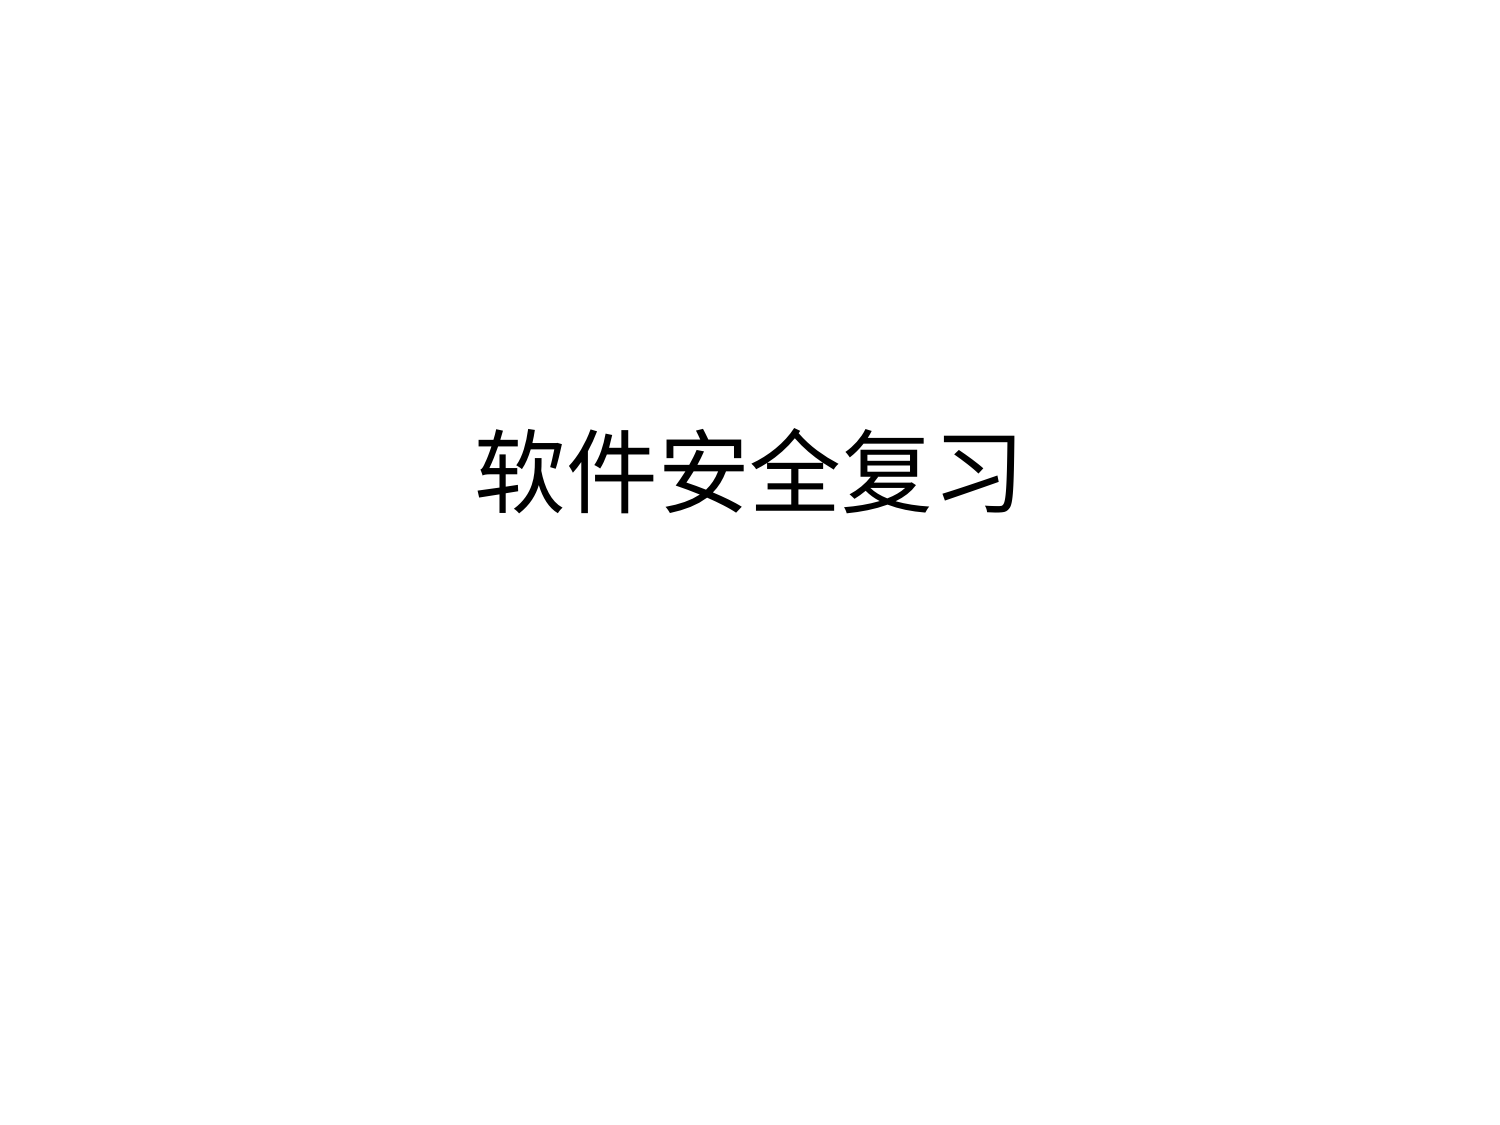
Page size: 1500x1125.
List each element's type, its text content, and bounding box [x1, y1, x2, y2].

title 软件安全复习 [112, 349, 1388, 591]
